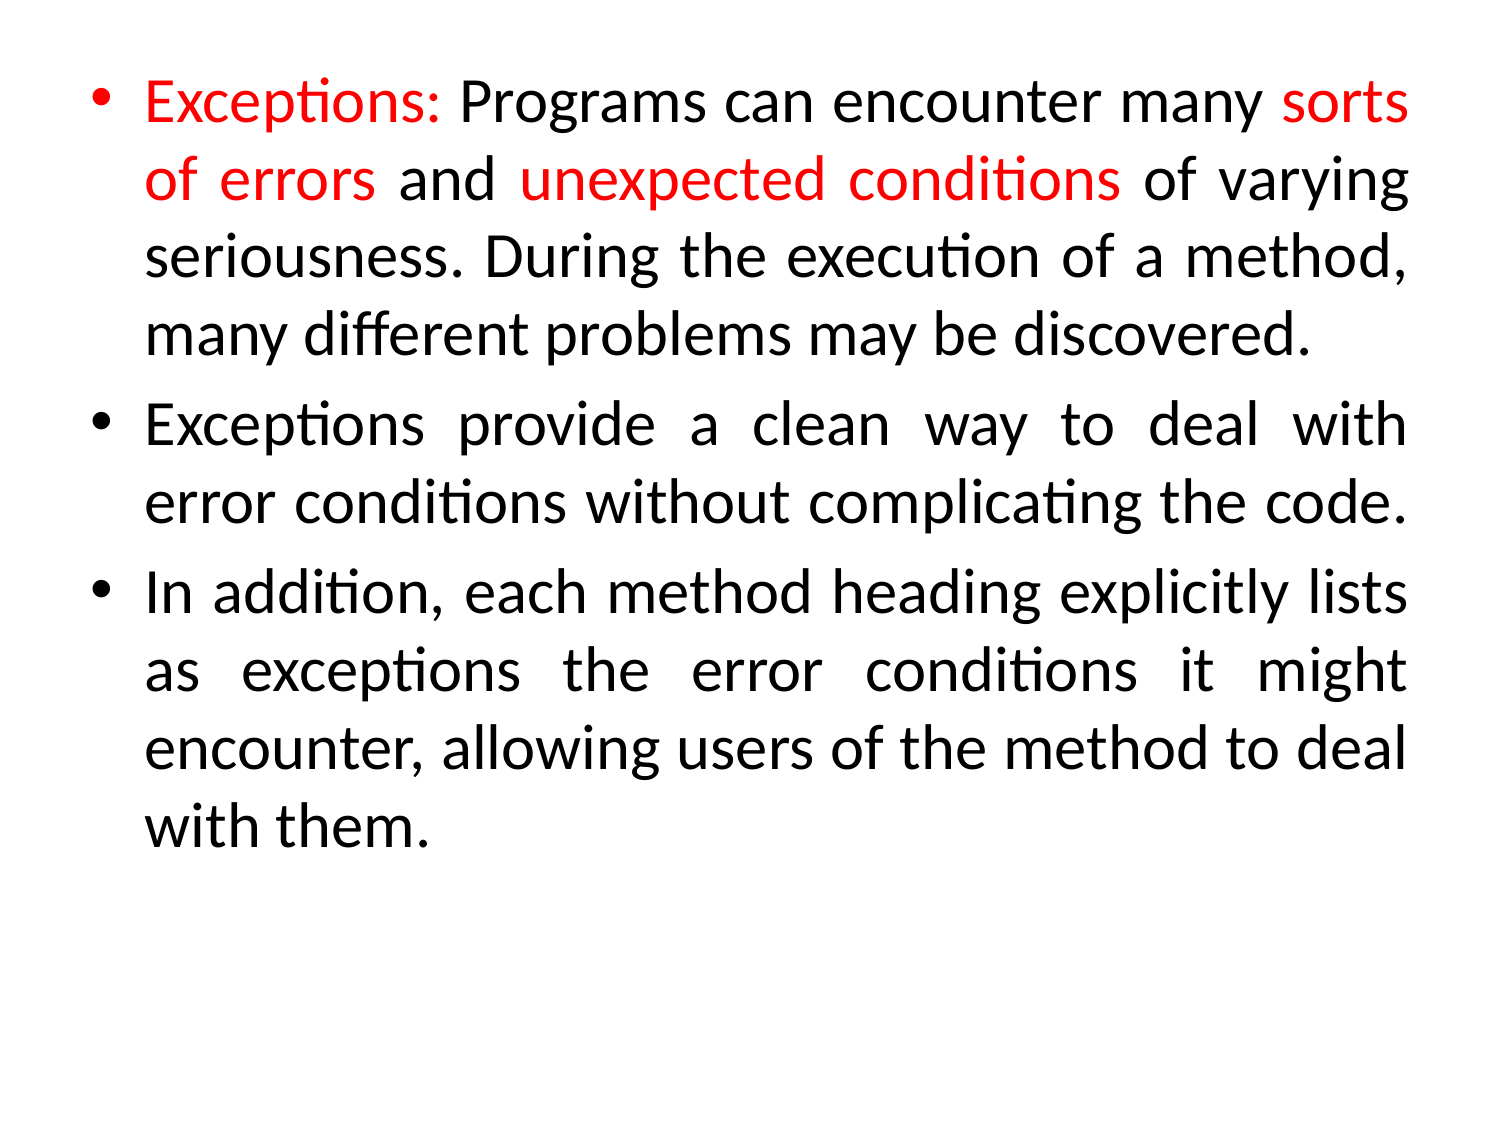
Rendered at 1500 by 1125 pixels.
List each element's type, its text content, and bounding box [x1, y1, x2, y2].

list Exceptions: Programs can encounter many sorts of errors and unexpected conditions of varying seriousness. During the execution of a method, many different problems may be discovered. Exceptions provide a clean way to deal with error conditions without complicating the code. In addition, each method heading explicitly lists as exceptions the error conditions it might encounter, allowing users of the method to deal with them. [75, 50, 1425, 1005]
